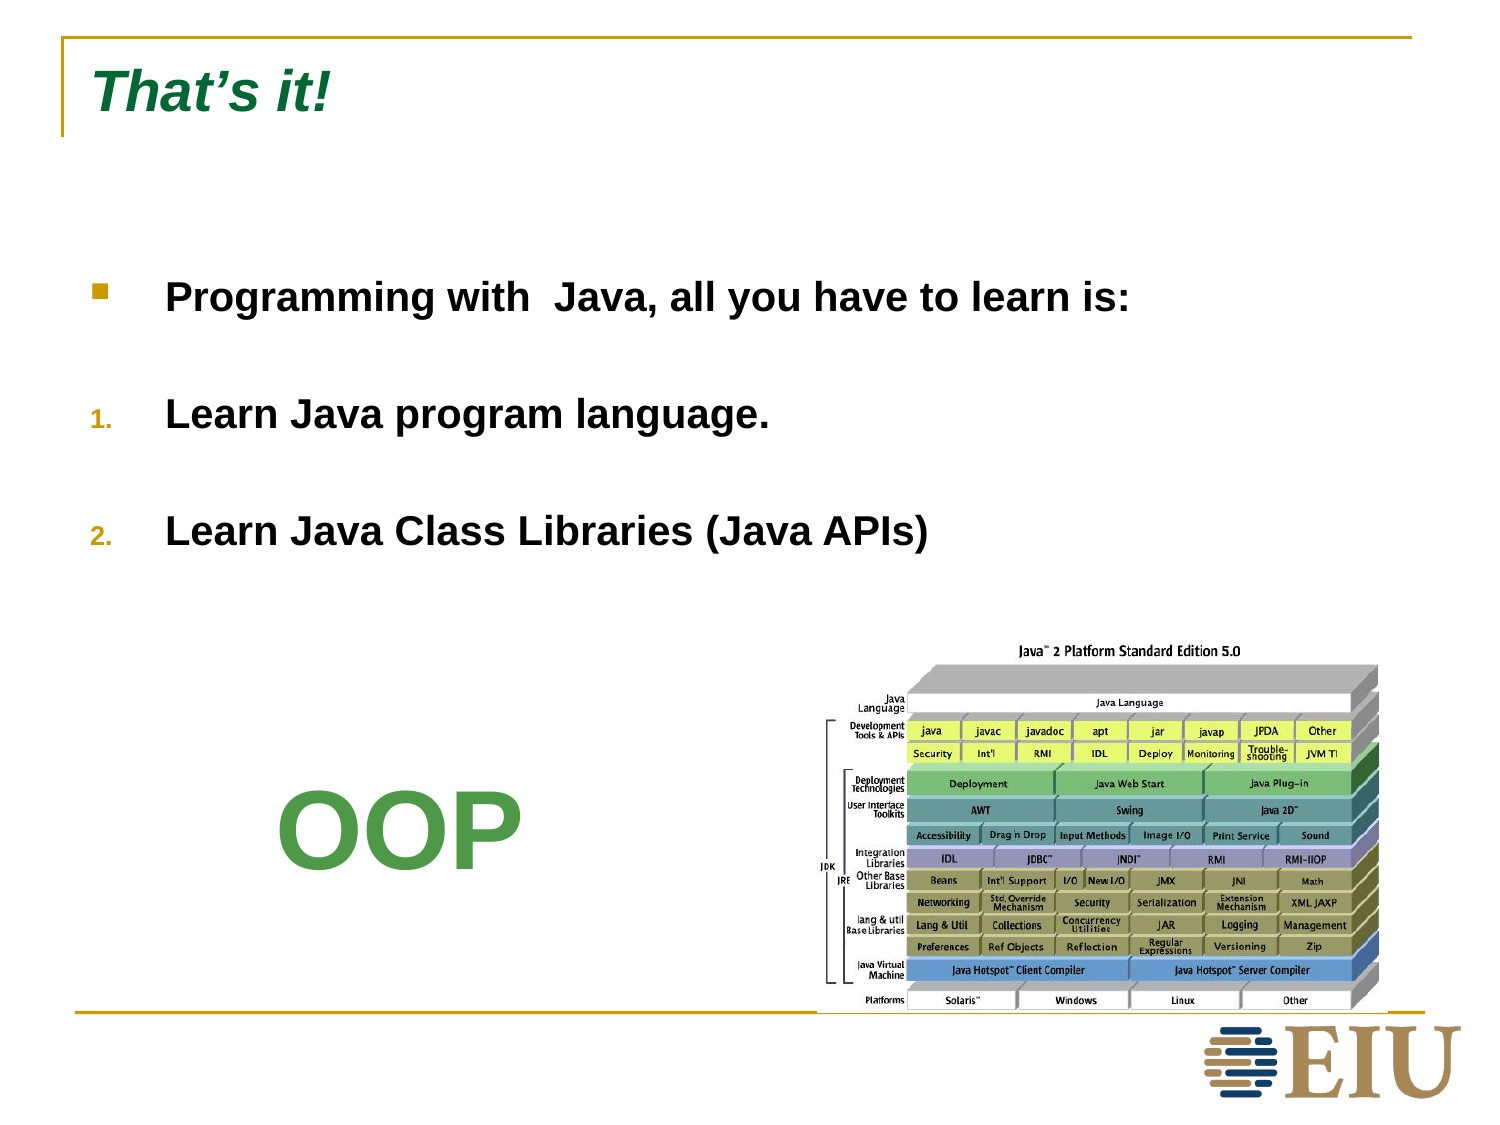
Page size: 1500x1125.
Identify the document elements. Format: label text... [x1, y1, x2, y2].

picture [1203, 1024, 1475, 1106]
text_box OOP [200, 749, 600, 900]
title That’s it! [75, 45, 1425, 225]
picture [817, 640, 1388, 1013]
list Programming with Java, all you have to learn is: Learn Java program language. Learn Java Class Libraries (Java APIs) [75, 262, 1425, 588]
